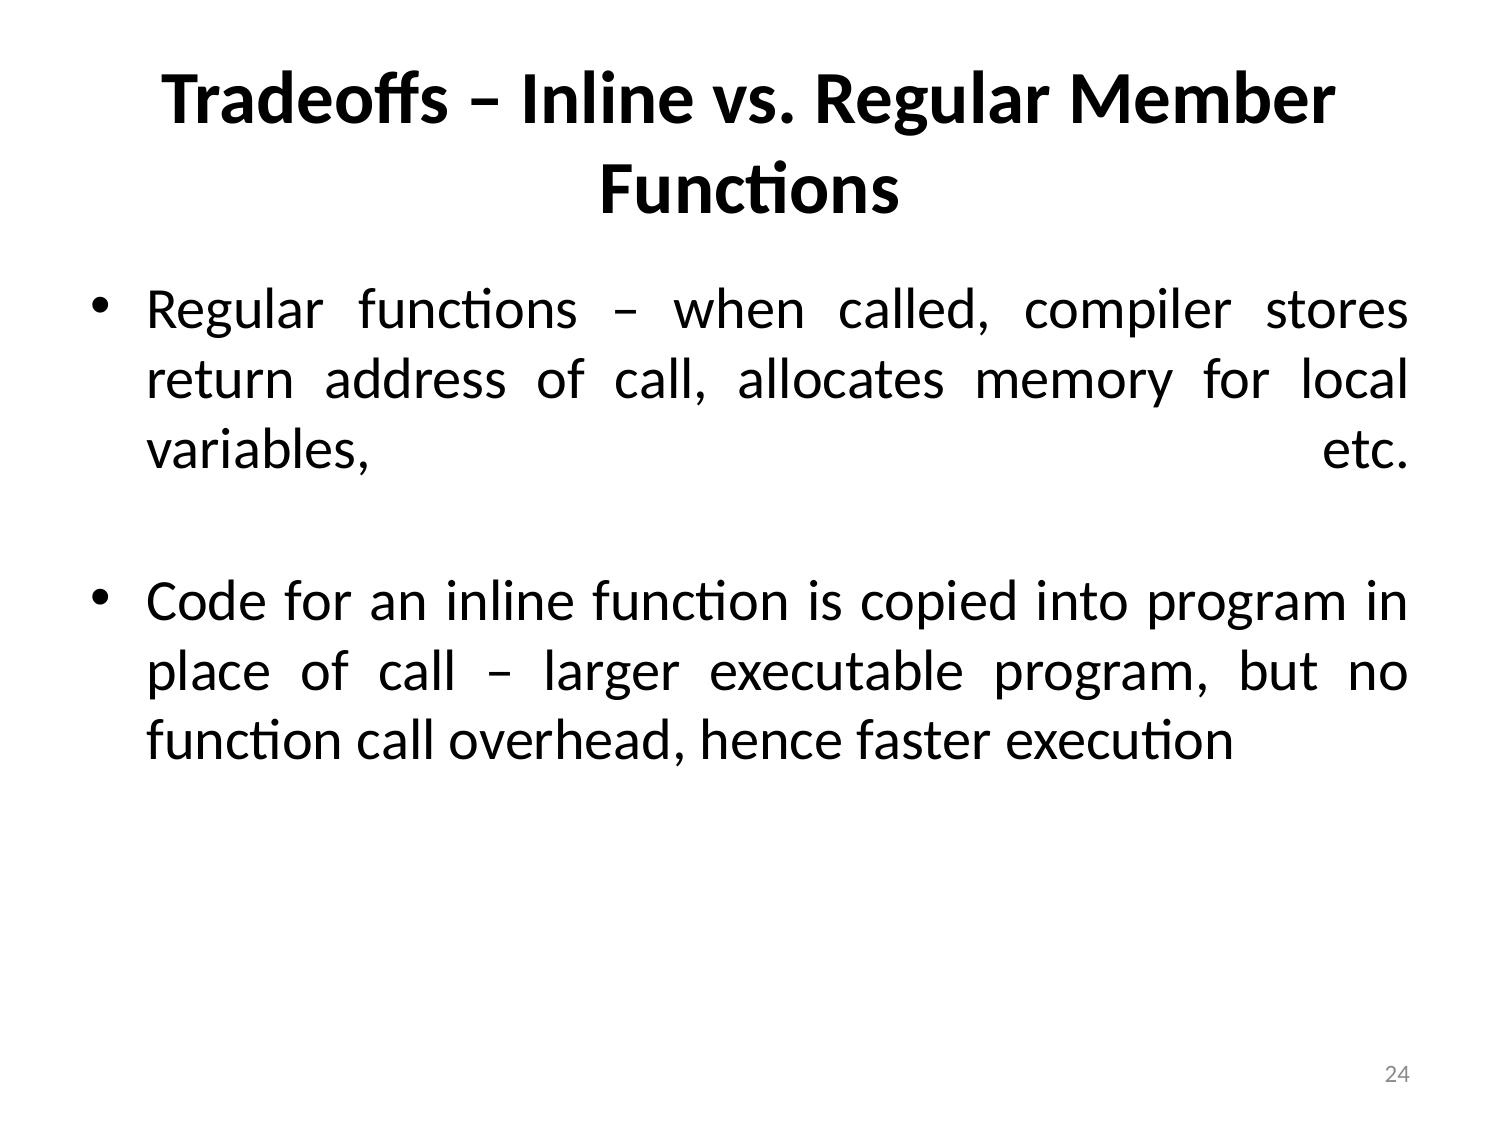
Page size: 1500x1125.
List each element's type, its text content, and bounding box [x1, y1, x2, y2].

list Regular functions – when called, compiler stores return address of call, allocates memory for local variables, etc. Code for an inline function is copied into program in place of call – larger executable program, but no function call overhead, hence faster execution [75, 262, 1425, 1005]
title Tradeoffs – Inline vs. Regular Member Functions [75, 45, 1425, 233]
slide_number 24 [1074, 1042, 1425, 1103]
